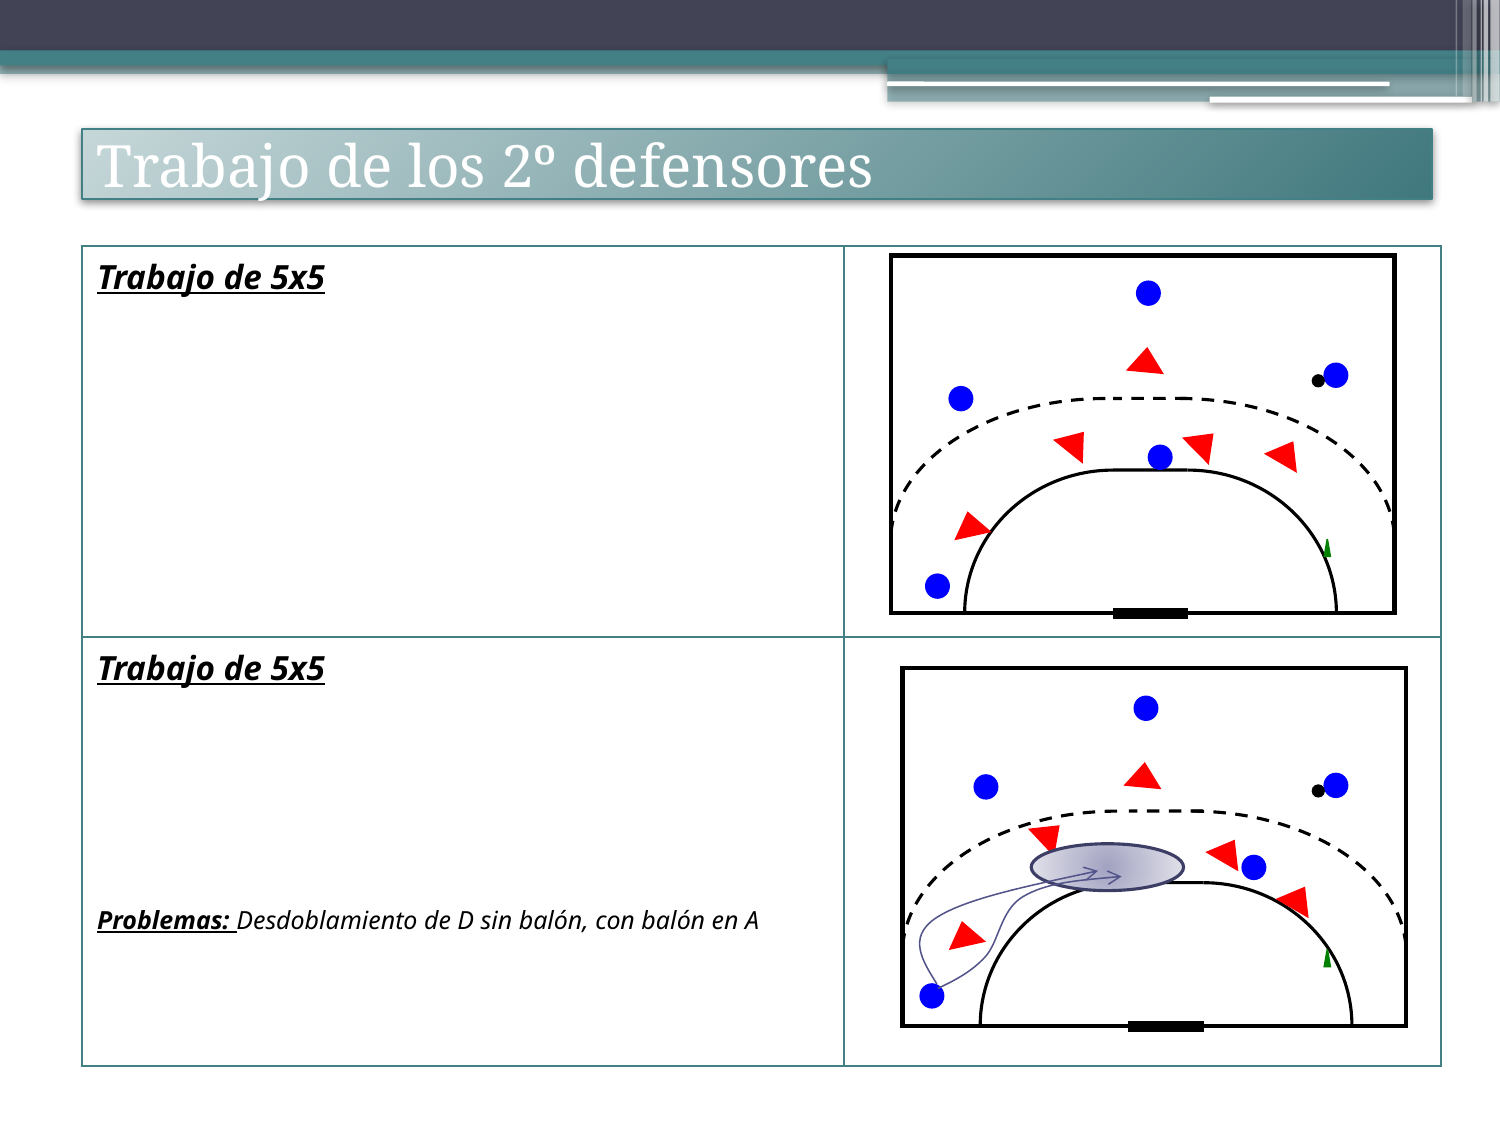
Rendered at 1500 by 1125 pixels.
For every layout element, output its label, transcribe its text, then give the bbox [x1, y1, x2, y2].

text_box [1183, 434, 1213, 464]
text_box [949, 386, 973, 411]
text_box [1325, 542, 1395, 614]
text_box [1324, 363, 1348, 388]
text_box [1324, 538, 1331, 557]
text_box [925, 574, 950, 599]
table_cell [845, 638, 1440, 1065]
text_box [1148, 445, 1172, 470]
text_box [1113, 608, 1188, 619]
text_box [1312, 374, 1325, 387]
text_box [890, 255, 1395, 608]
text_box [1136, 281, 1161, 306]
text_box [890, 542, 983, 614]
table_header [845, 247, 1440, 636]
text_box [964, 470, 1114, 614]
title Trabajo de los 2º defensores [81, 128, 1433, 200]
table_header Trabajo de 5x5 [83, 247, 843, 636]
text_box [1187, 542, 1337, 614]
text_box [902, 667, 1407, 1032]
text_box [1054, 432, 1084, 463]
text_box [1265, 442, 1296, 472]
text_box [1179, 398, 1395, 542]
table_cell Trabajo de 5x5 Problemas: Desdoblamiento de D sin balón, con balón en A [83, 638, 843, 1065]
text_box [890, 398, 1106, 542]
text_box [955, 512, 990, 540]
text_box [1127, 348, 1163, 374]
